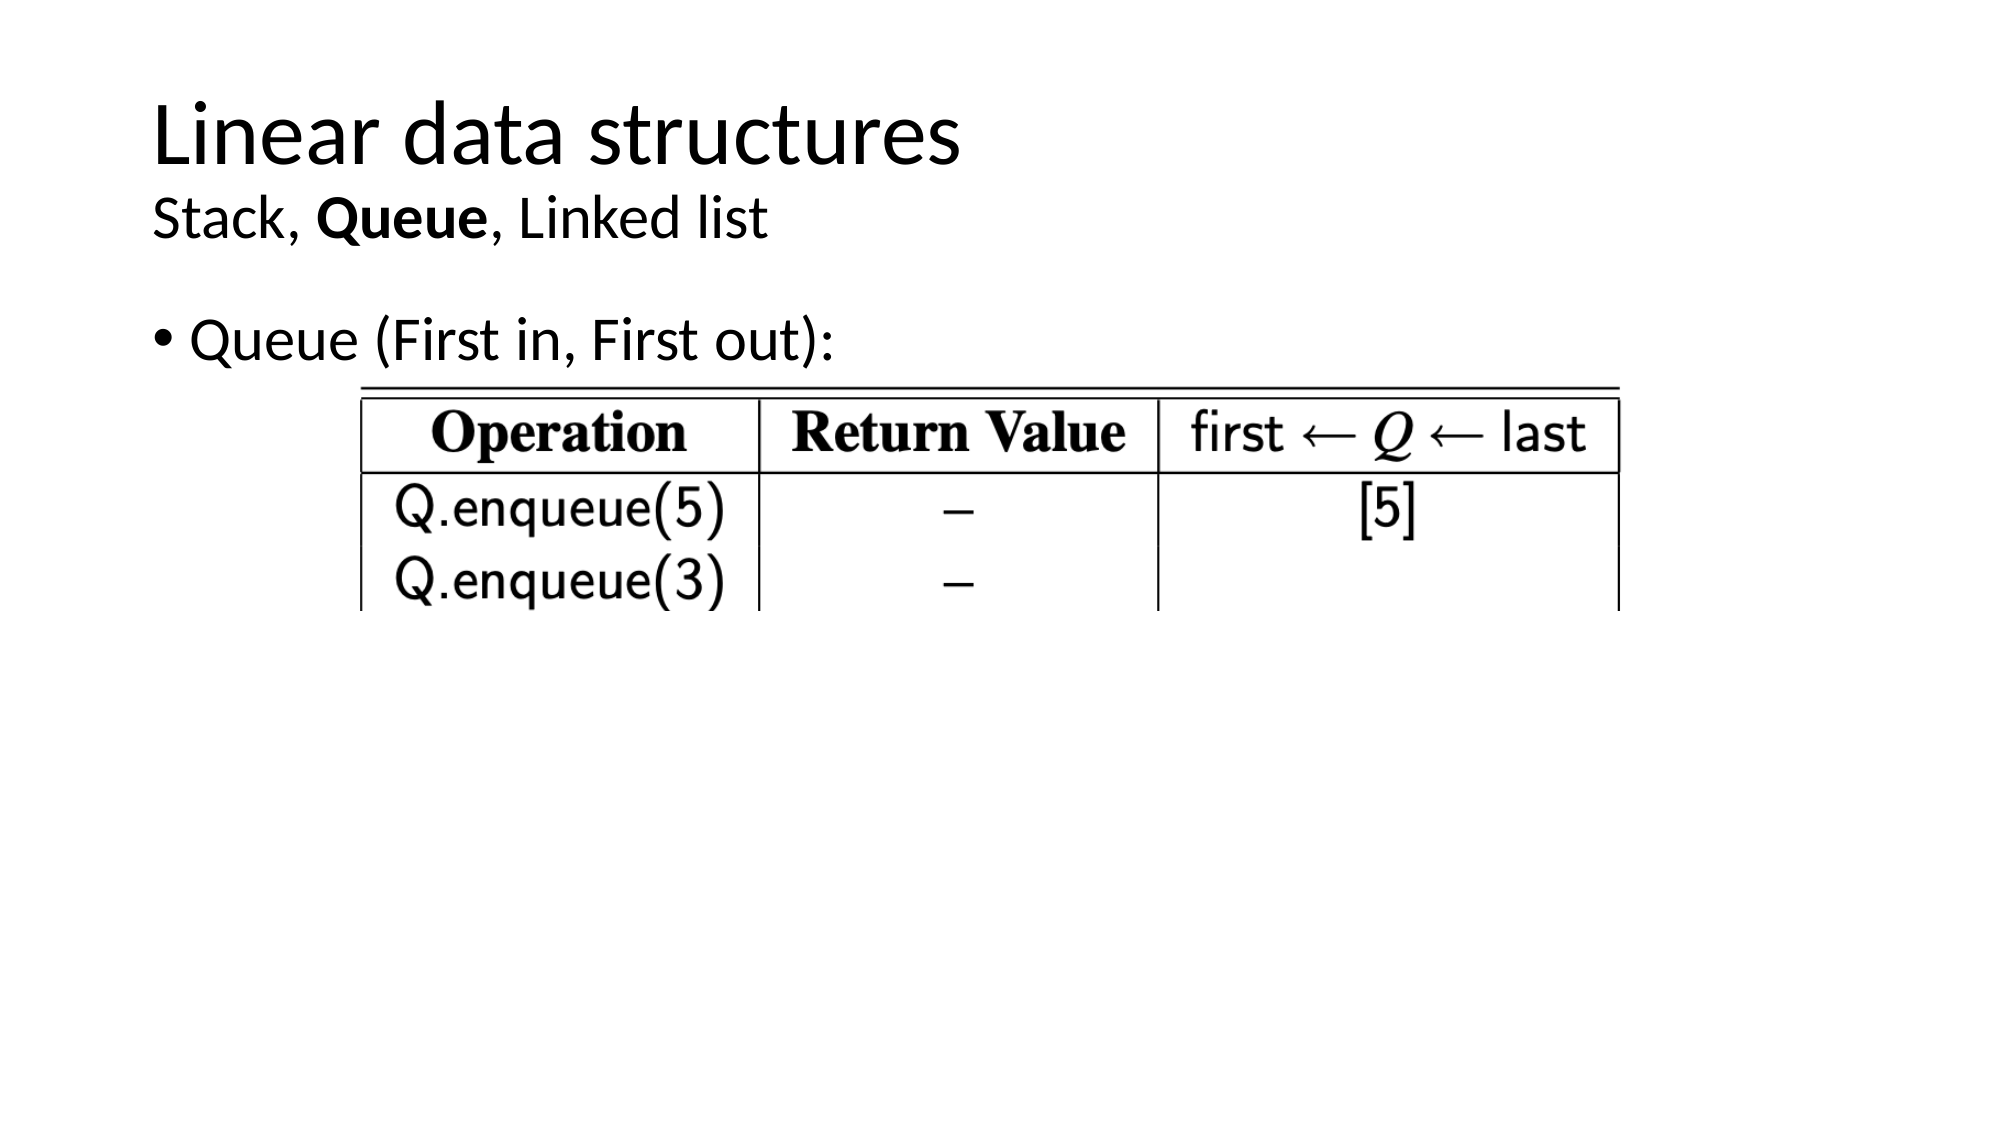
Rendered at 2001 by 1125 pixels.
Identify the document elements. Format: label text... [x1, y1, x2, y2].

title Linear data structures Stack, Queue, Linked list [137, 59, 1863, 278]
picture [336, 373, 1664, 612]
list Queue (First in, First out): [137, 299, 1573, 1014]
